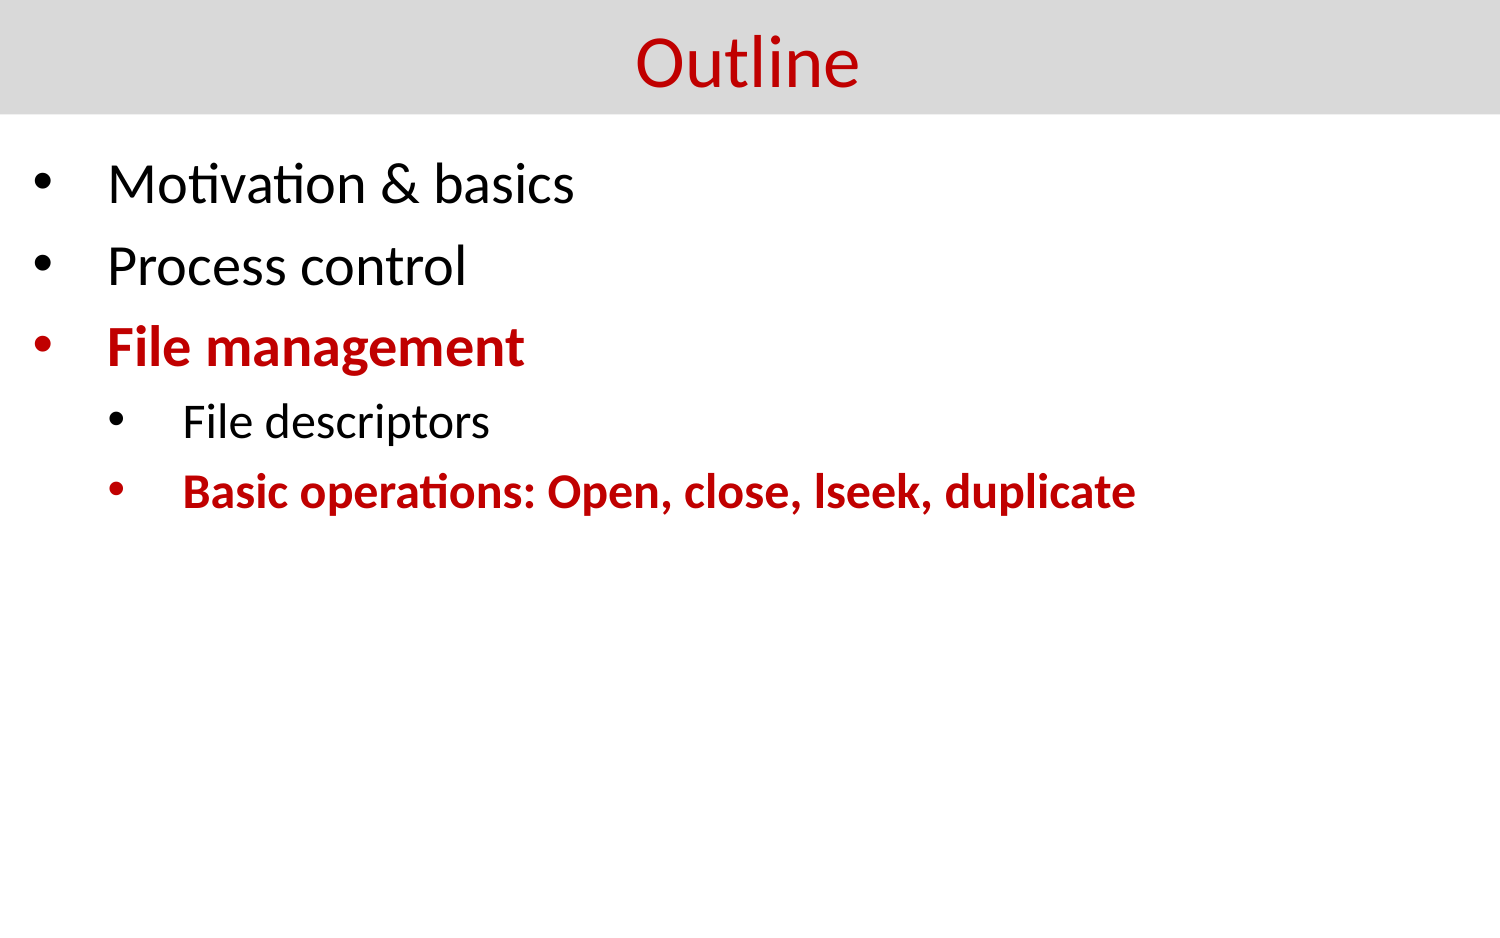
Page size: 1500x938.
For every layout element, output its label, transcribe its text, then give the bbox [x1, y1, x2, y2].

title Outline [0, 0, 1500, 115]
subtitle Motivation & basics Process control File management File descriptors Basic operations: Open, close, lseek, duplicate [17, 138, 1483, 918]
